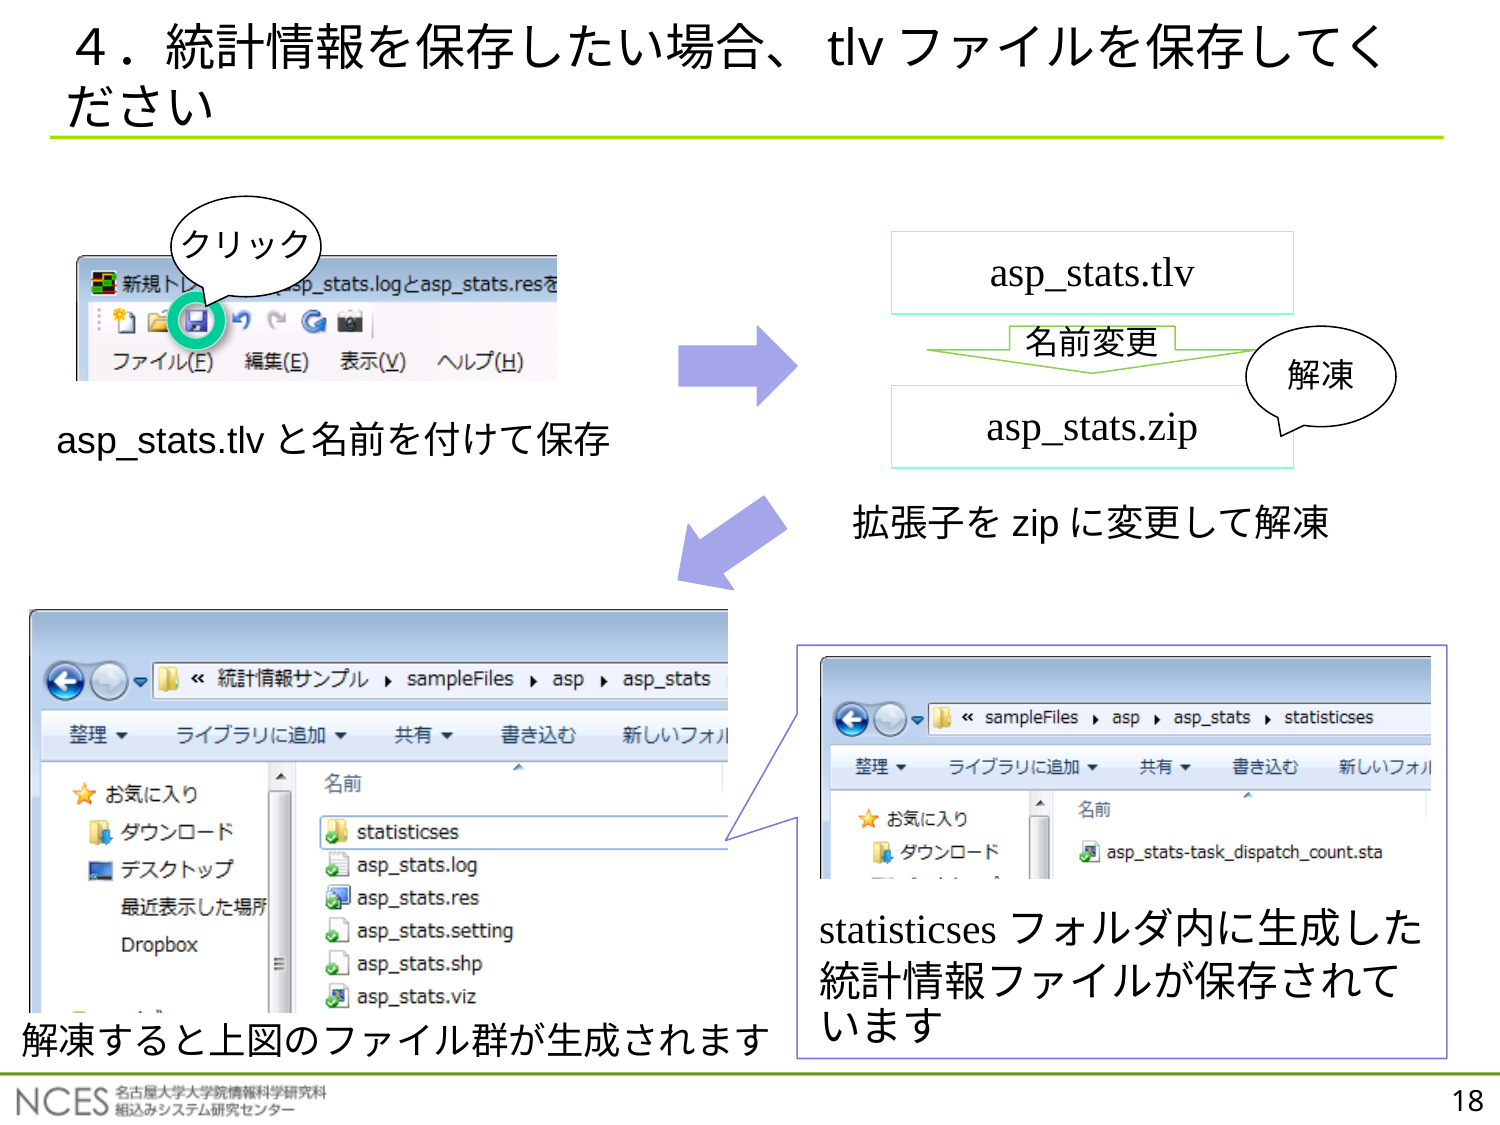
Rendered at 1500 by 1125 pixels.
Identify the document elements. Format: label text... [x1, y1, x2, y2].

title ４．統計情報を保存したい場合、tlvファイルを保存してください [50, 37, 1438, 113]
text_box 拡張子をzipに変更して解凍 [837, 491, 1345, 552]
text_box statisticsesフォルダ内に生成した 統計情報ファイルが保存されています [734, 645, 1447, 1059]
picture [820, 656, 1431, 879]
picture [0, 1071, 1500, 1125]
text_box asp_stats.tlvと名前を付けて保存 [41, 408, 626, 469]
text_box クリック [170, 196, 321, 253]
text_box [679, 326, 798, 406]
picture [76, 255, 557, 381]
text_box 解凍すると上図のファイル群が生成されます [6, 1009, 787, 1070]
text_box [678, 496, 787, 590]
text_box asp_stats.tlv [891, 231, 1294, 315]
picture [29, 609, 729, 1013]
text_box 解凍 [1246, 326, 1397, 437]
slide_number 18 [1362, 1074, 1500, 1125]
text_box 名前変更 [927, 326, 1257, 374]
text_box asp_stats.zip [891, 385, 1294, 468]
